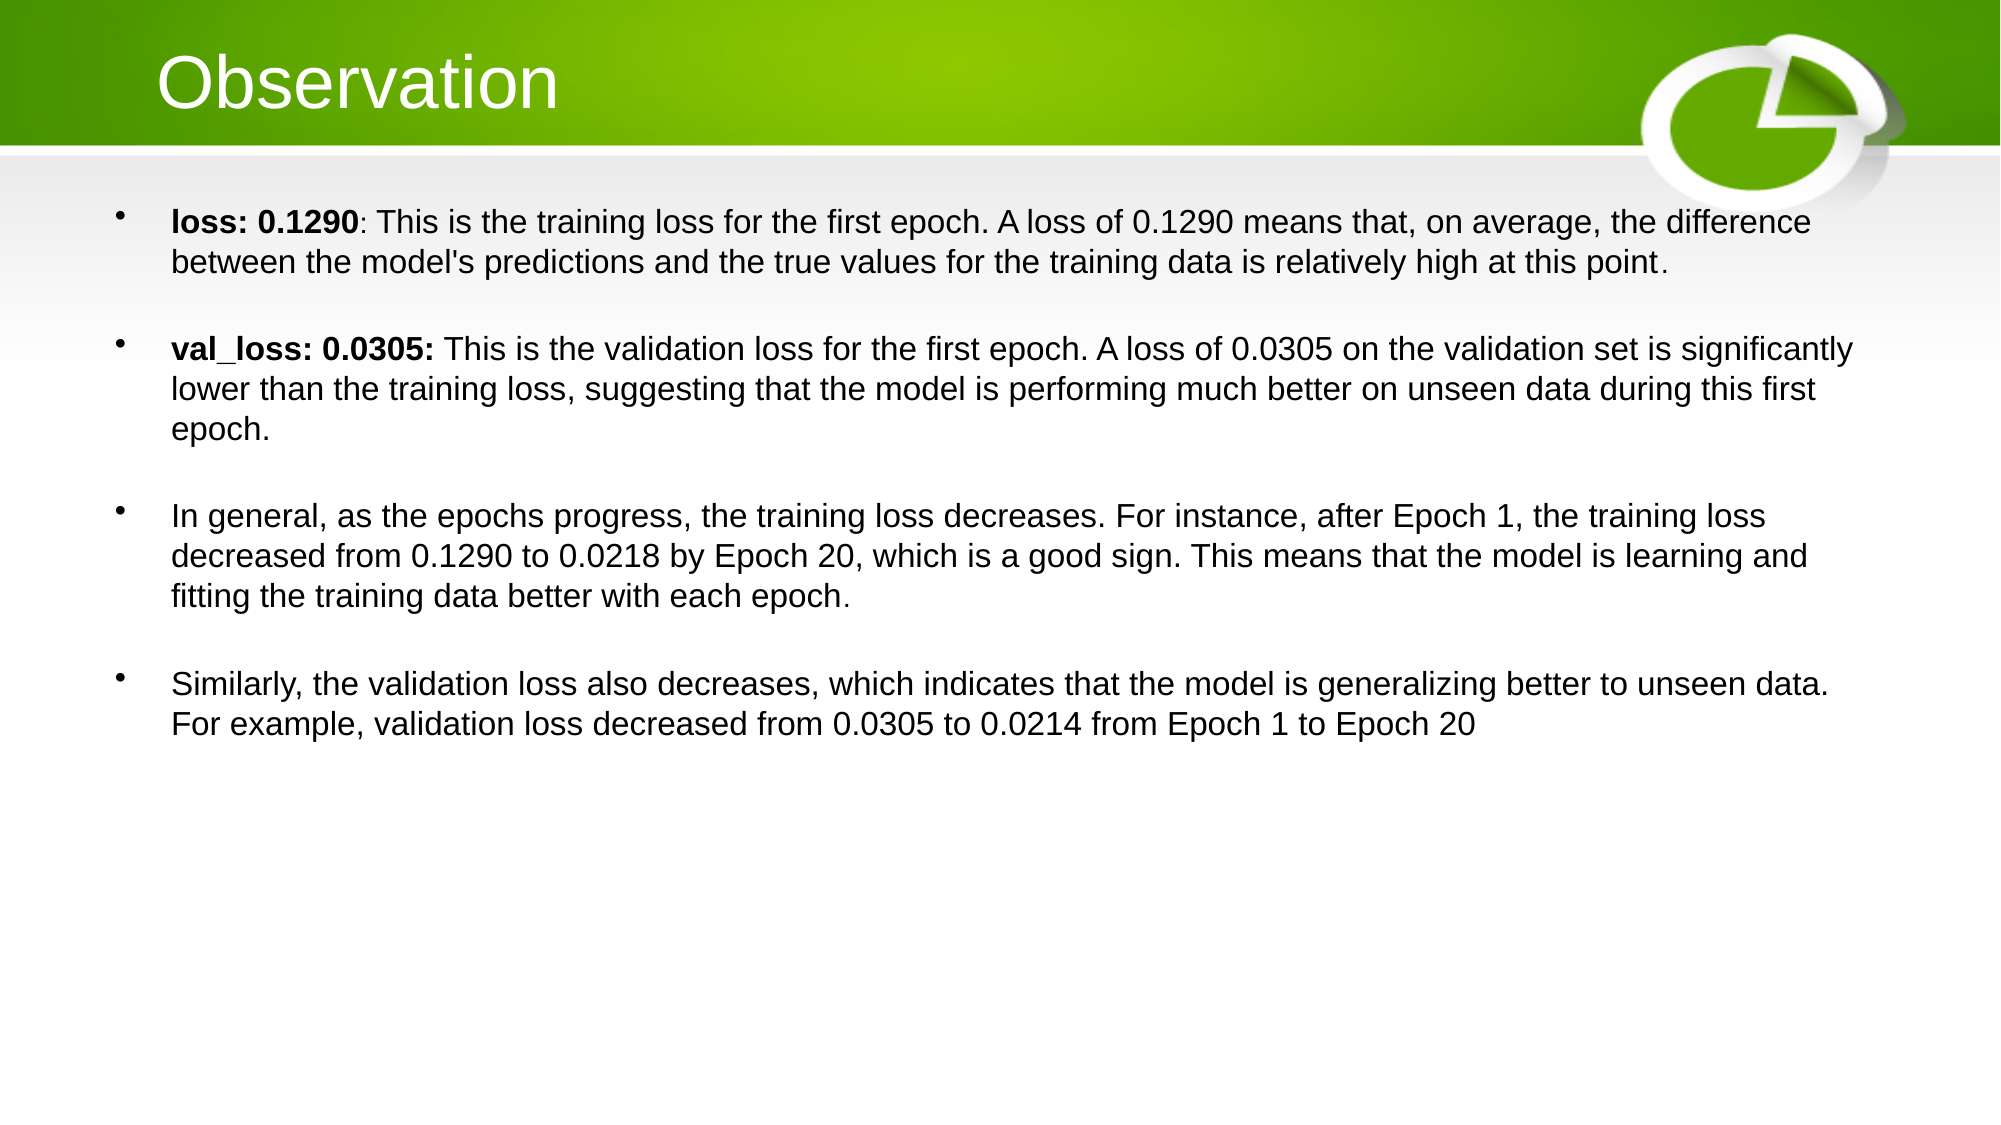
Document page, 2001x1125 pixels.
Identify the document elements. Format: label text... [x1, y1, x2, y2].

title Observation [99, 30, 1901, 127]
picture [0, 0, 2001, 1125]
list loss: 0.1290: This is the training loss for the first epoch. A loss of 0.1290 means that, on average, the difference between the model's predictions and the true values for the training data is relatively high at this point. val_loss: 0.0305: This is the validation loss for the first epoch. A loss of 0.0305 on the validation set is significantly lower than the training loss, suggesting that the model is performing much better on unseen data during this first epoch. In general, as the epochs progress, the training loss decreases. For instance, after Epoch 1, the training loss decreased from 0.1290 to 0.0218 by Epoch 20, which is a good sign. This means that the model is learning and fitting the training data better with each epoch. Similarly, the validation loss also decreases, which indicates that the model is generalizing better to unseen data. For example, validation loss decreased from 0.0305 to 0.0214 from Epoch 1 to Epoch 20 [99, 192, 1901, 1006]
